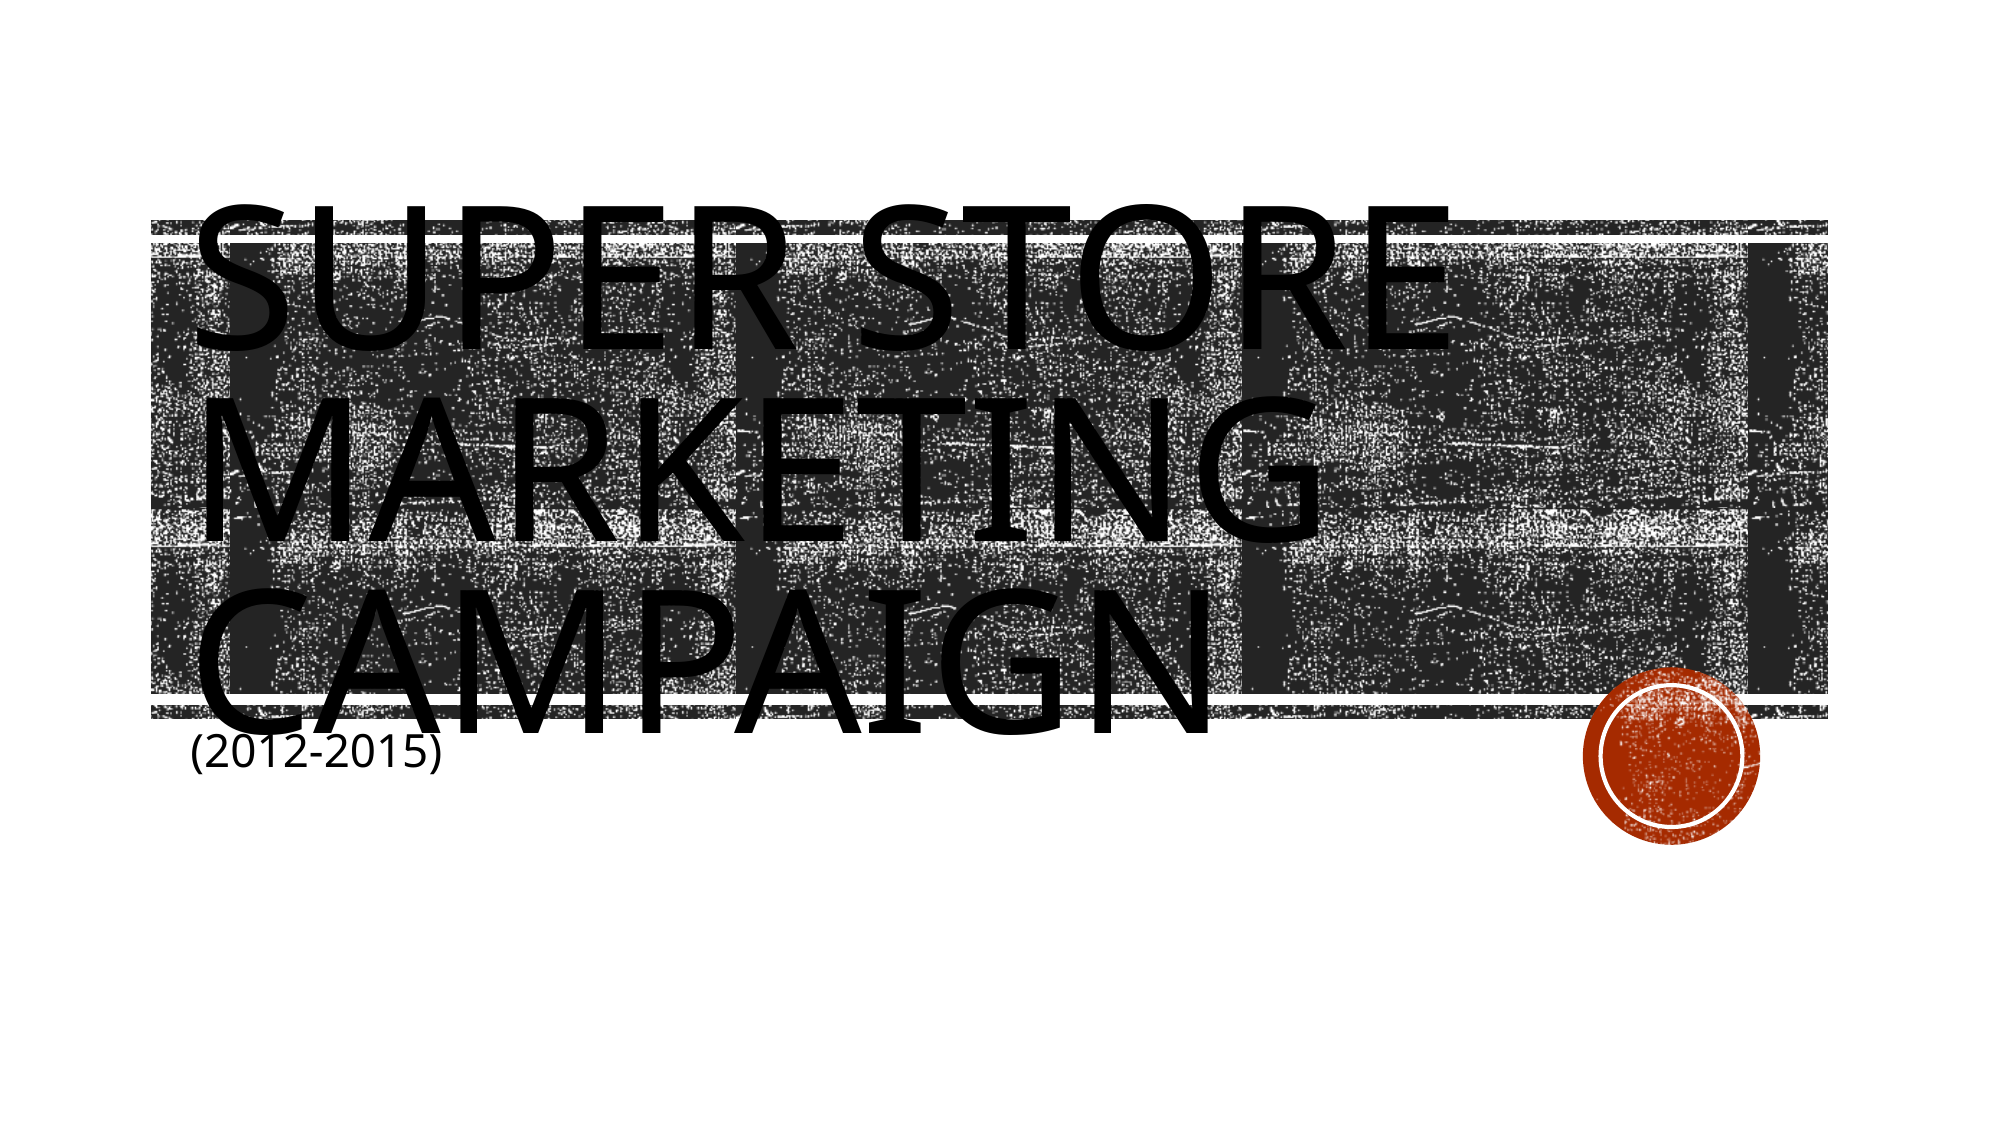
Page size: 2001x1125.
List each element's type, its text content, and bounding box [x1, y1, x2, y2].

subtitle (2012-2015) [175, 720, 700, 896]
title Super store marketing campaign [172, 234, 1808, 733]
